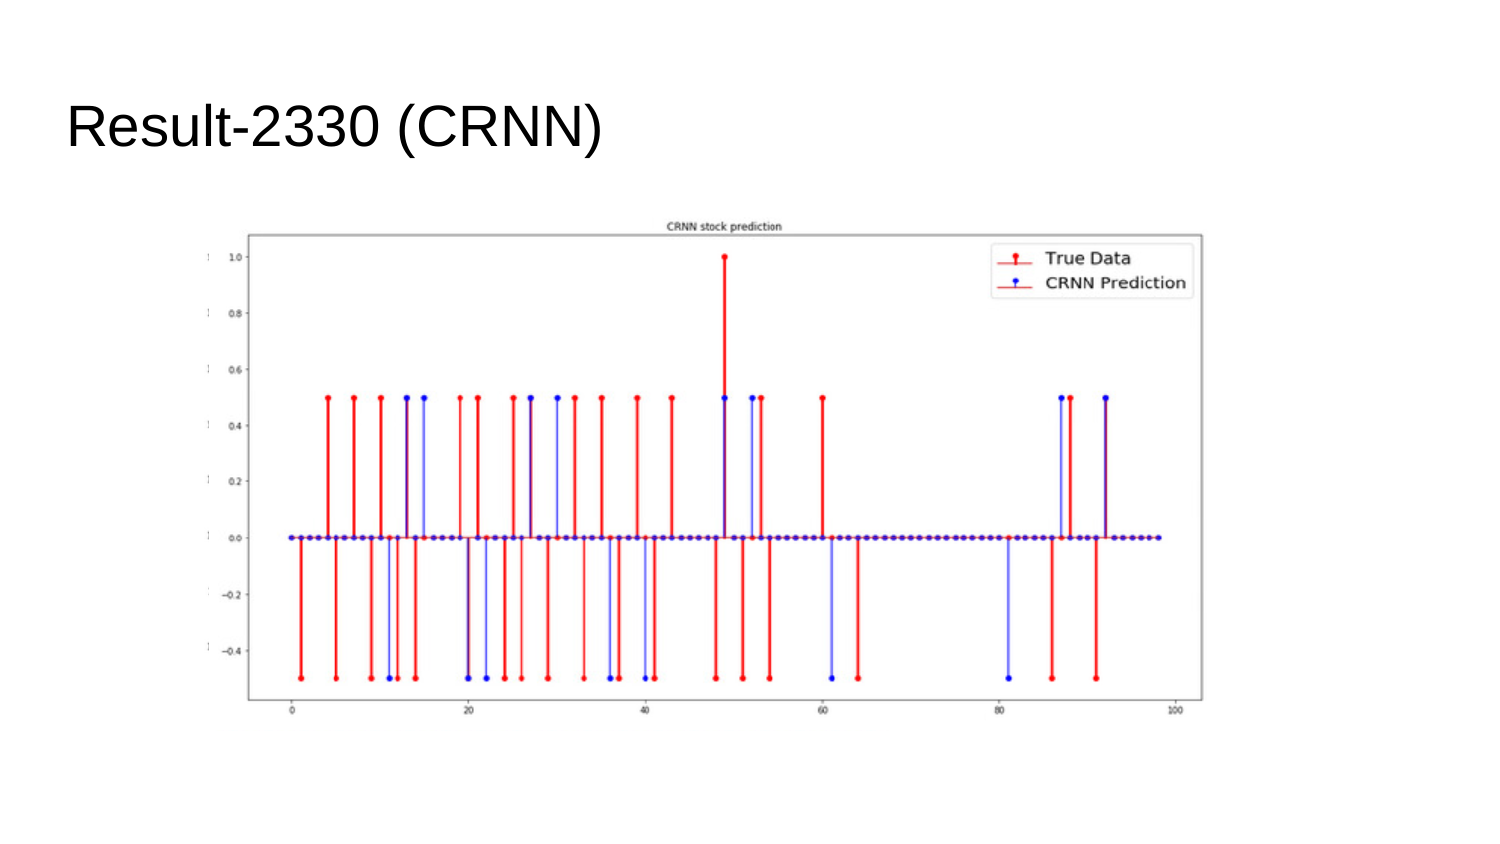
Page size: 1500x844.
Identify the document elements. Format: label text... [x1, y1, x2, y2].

picture [197, 216, 1210, 731]
title Result-2330 (CRNN) [51, 72, 1449, 167]
